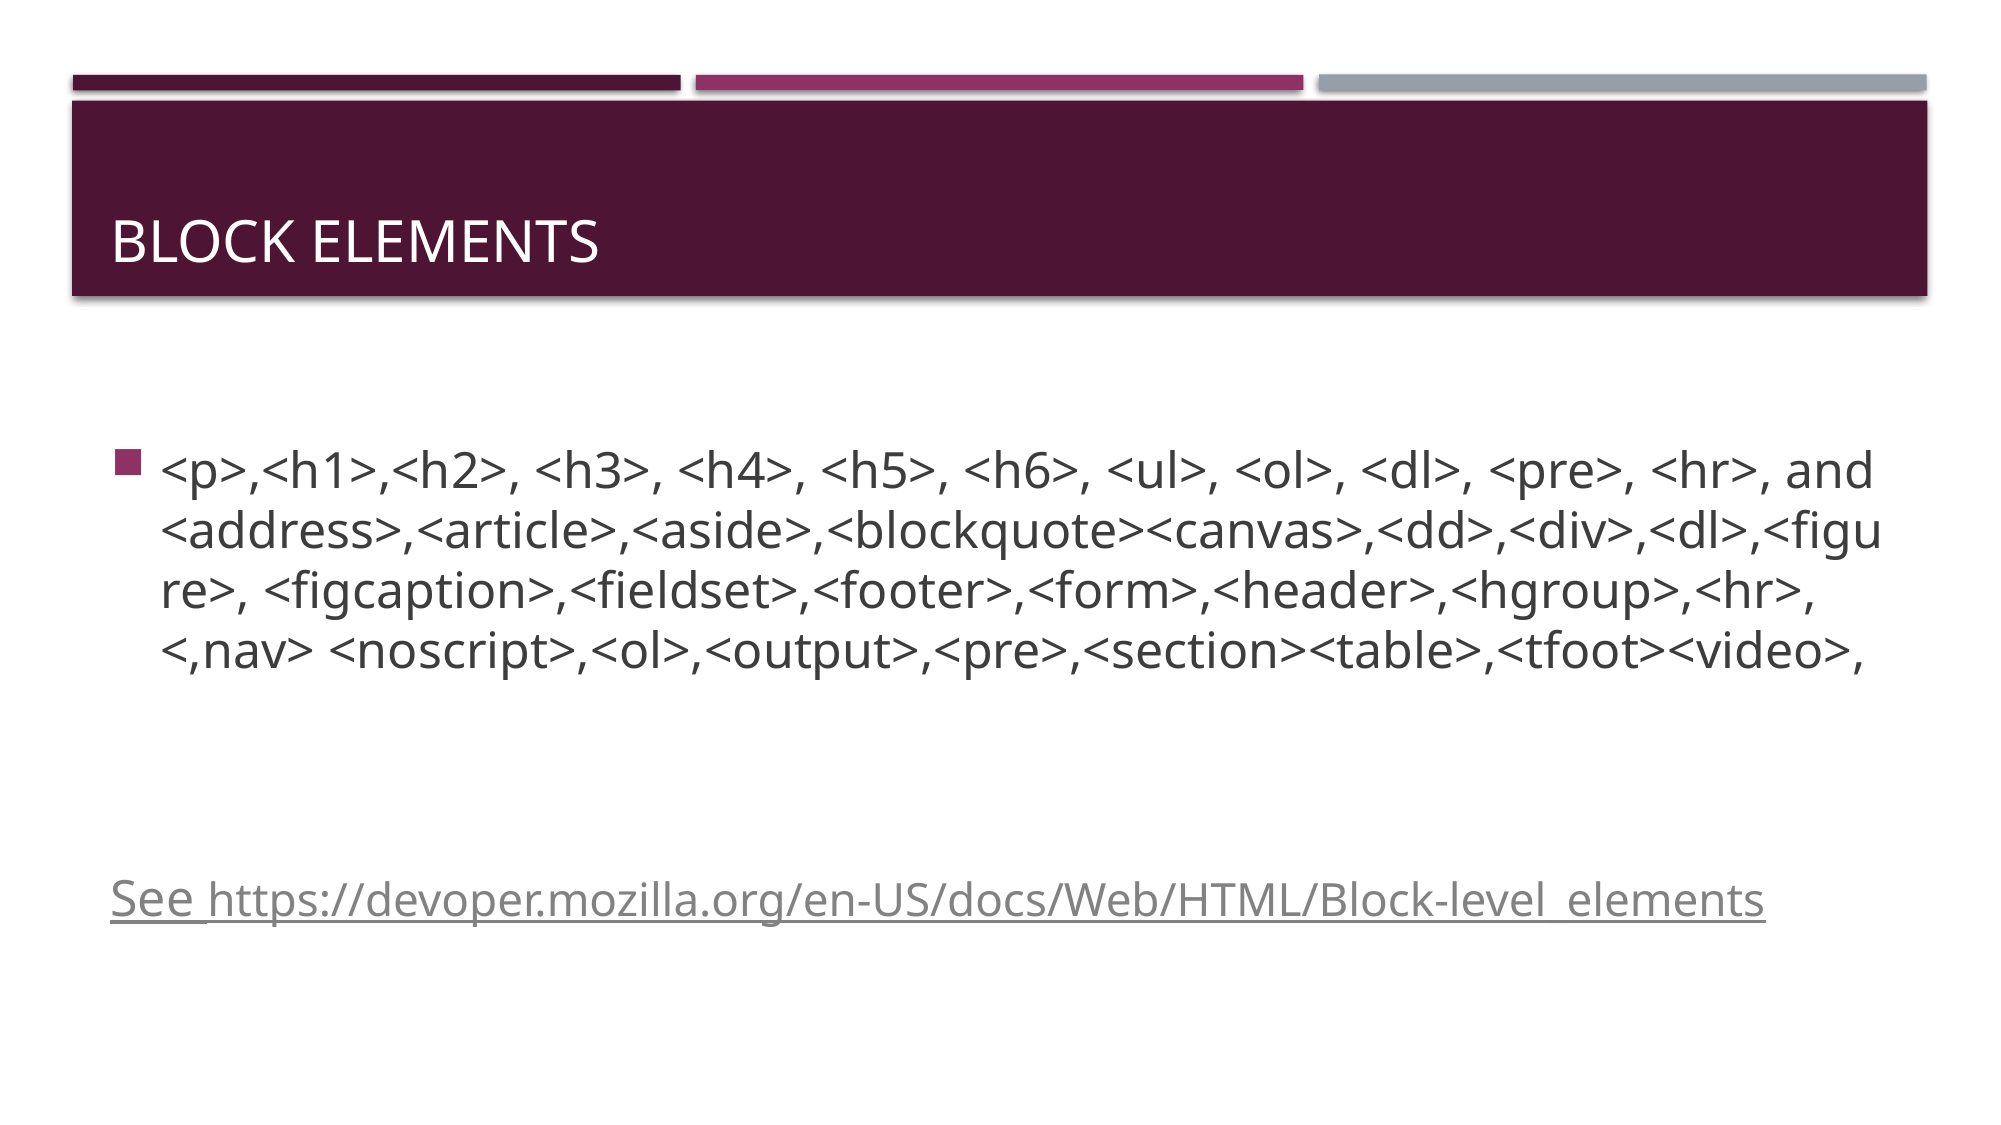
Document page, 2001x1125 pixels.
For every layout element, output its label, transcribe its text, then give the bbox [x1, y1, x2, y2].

list <p>,<h1>,<h2>, <h3>, <h4>, <h5>, <h6>, <ul>, <ol>, <dl>, <pre>, <hr>, and <address>,<article>,<aside>,<blockquote><canvas>,<dd>,<div>,<dl>,<figure>, <figcaption>,<fieldset>,<footer>,<form>,<header>,<hgroup>,<hr>, <,nav> <noscript>,<ol>,<output>,<pre>,<section><table>,<tfoot><video>, See https://devoper.mozilla.org/en-US/docs/Web/HTML/Block-level_elements [95, 357, 1905, 1080]
title Block elements [95, 115, 1905, 282]
